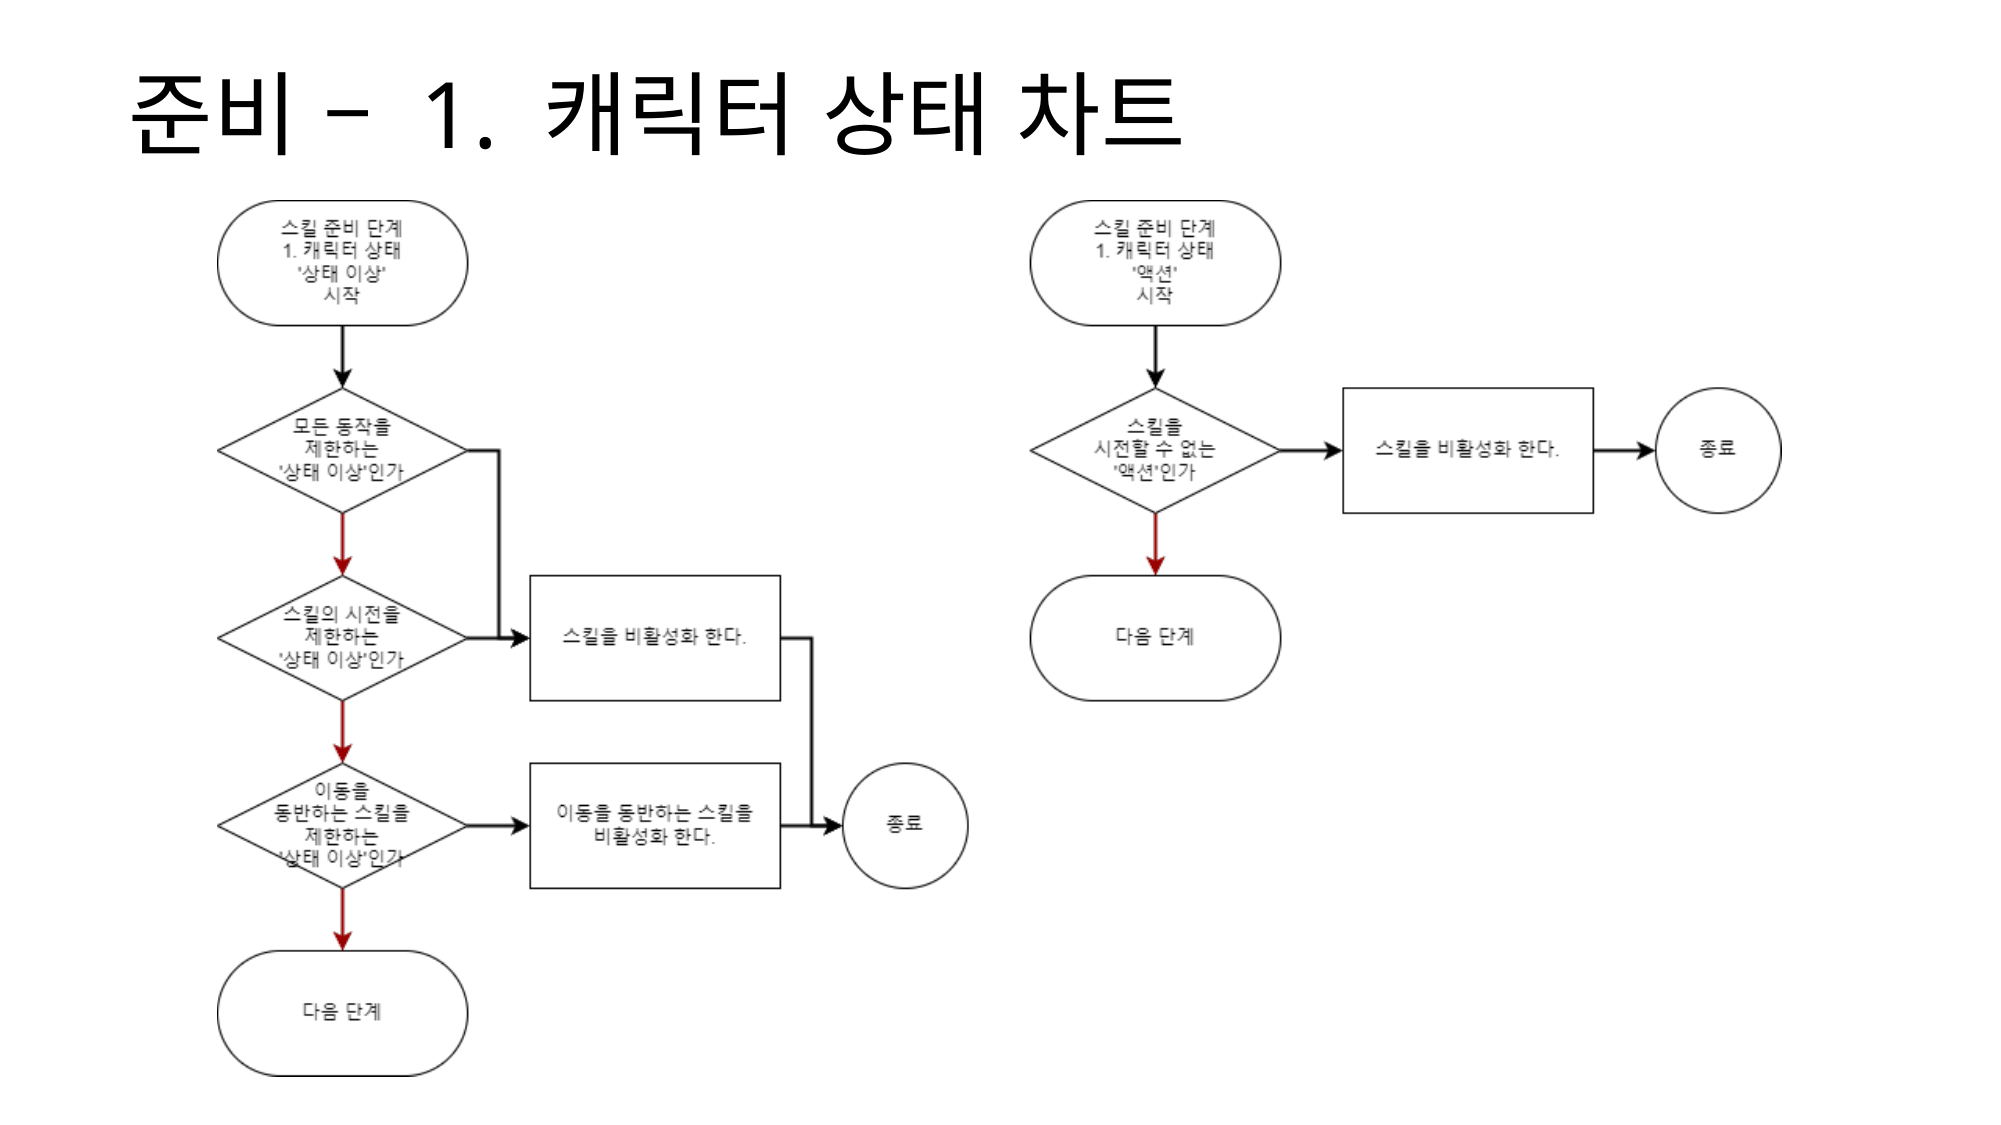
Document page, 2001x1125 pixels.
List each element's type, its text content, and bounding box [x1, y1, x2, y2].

picture [217, 200, 1783, 1078]
text_box 준비 – 1. 캐릭터 상태 차트 [113, 47, 1886, 190]
